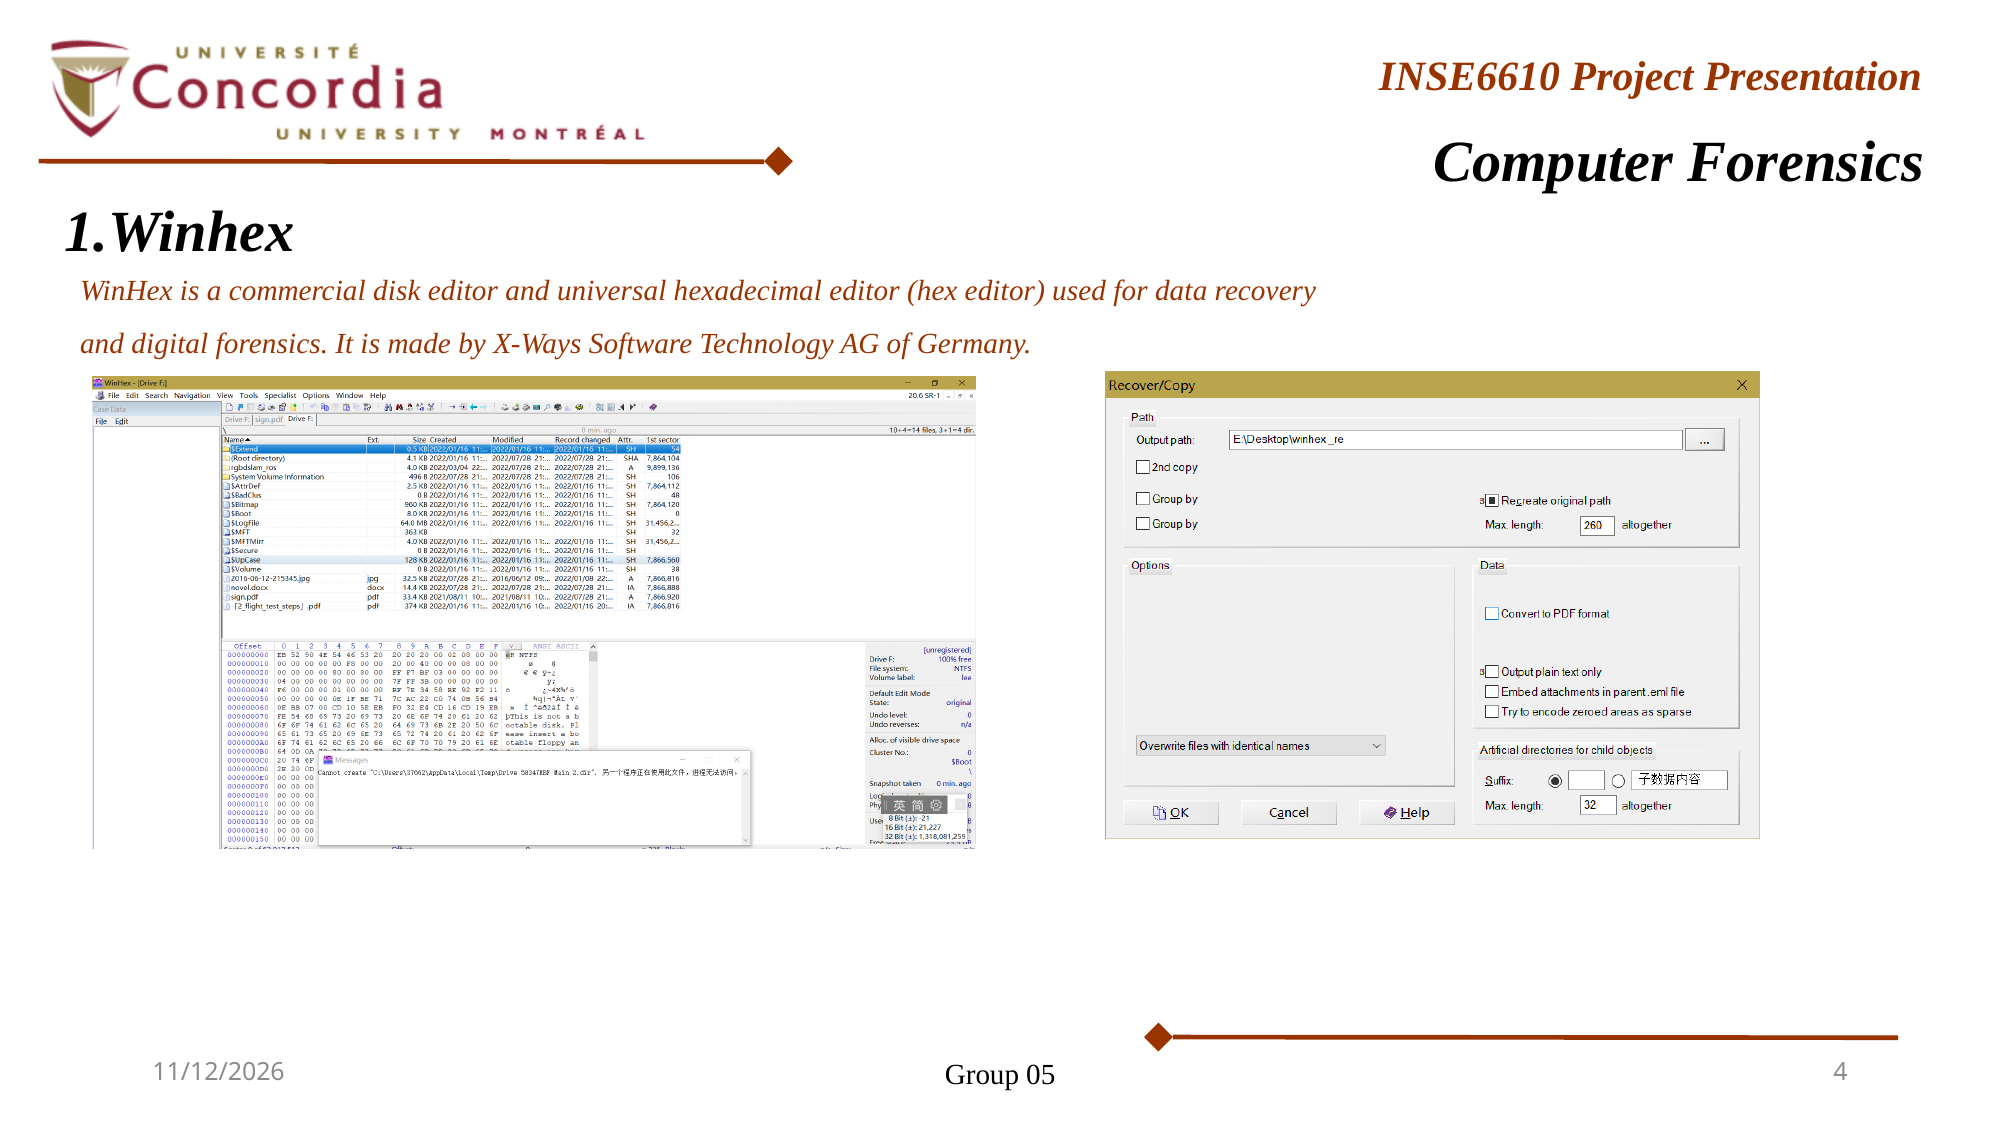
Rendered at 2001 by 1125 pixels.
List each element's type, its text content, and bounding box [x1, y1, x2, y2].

picture [1105, 371, 1760, 839]
text_box INSE6610 Project Presentation [1364, 41, 1992, 106]
footer Group 05 [662, 1042, 1338, 1103]
picture [92, 376, 976, 849]
text_box 1.Winhex [0, 185, 500, 246]
slide_number 4 [1412, 1042, 1863, 1103]
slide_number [137, 1042, 588, 1103]
text_box WinHex is a commercial disk editor and universal hexadecimal editor (hex editor) used for data recovery and digital forensics. It is made by X-Ways Software Technology AG of Germany. [0, 246, 1338, 367]
text_box [762, 145, 795, 178]
text_box [1142, 1021, 1175, 1054]
text_box Computer Forensics [1418, 115, 1940, 271]
picture [38, 29, 654, 154]
